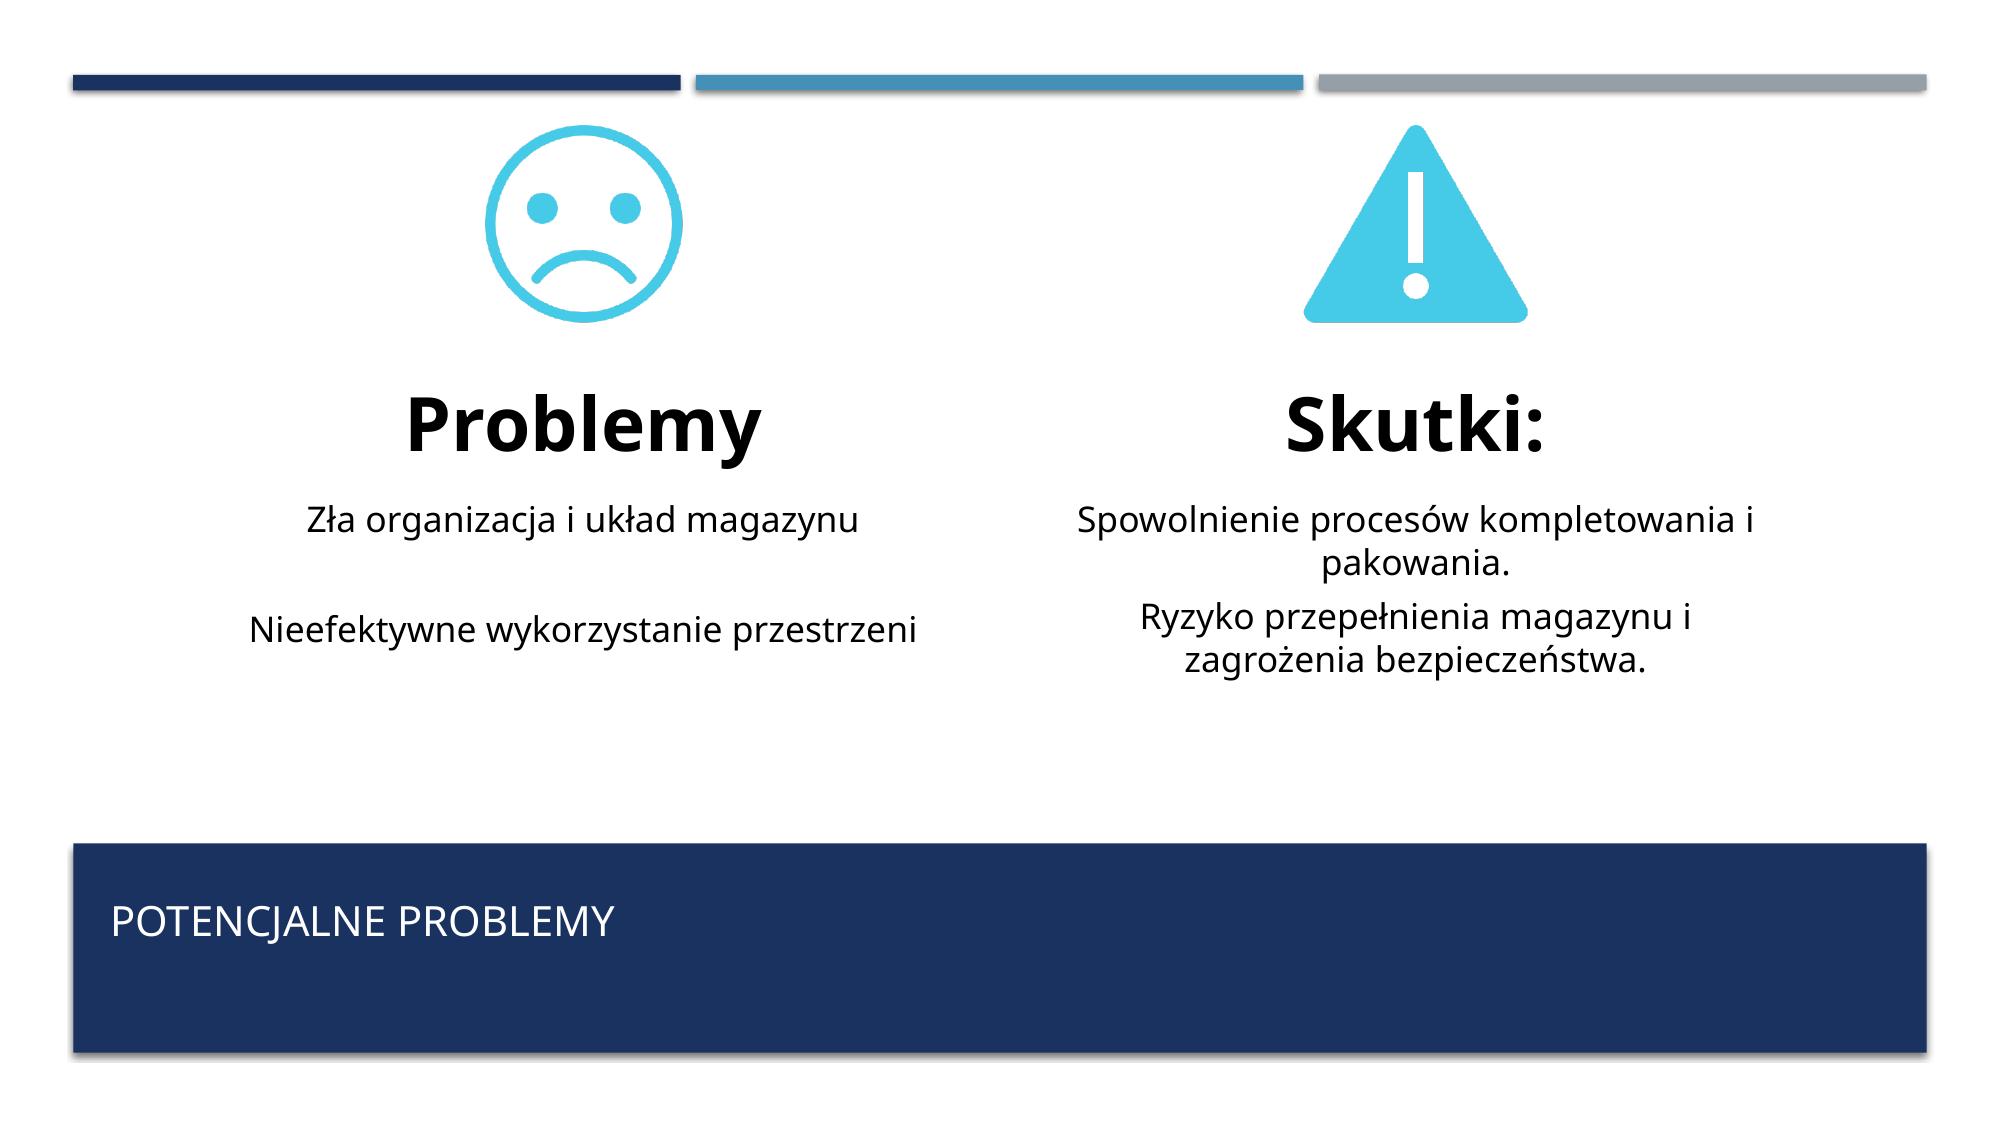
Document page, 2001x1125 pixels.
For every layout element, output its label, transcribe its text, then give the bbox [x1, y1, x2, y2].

title Potencjalne problemy [95, 863, 901, 977]
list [72, 98, 1927, 789]
